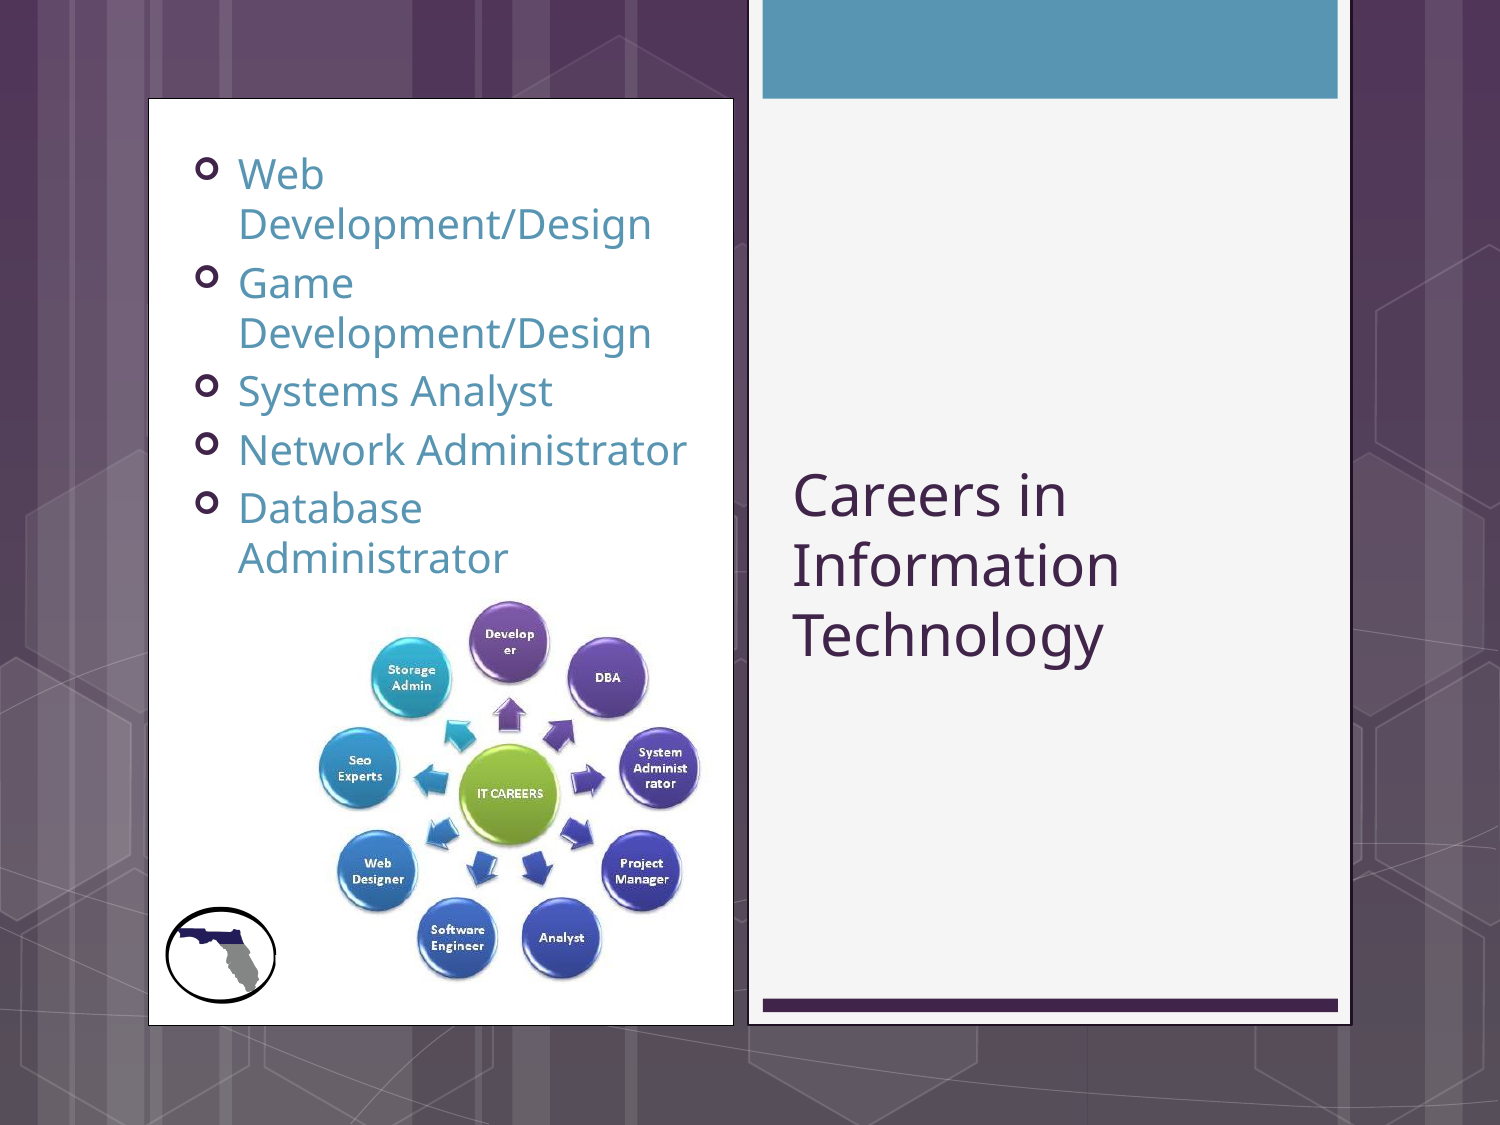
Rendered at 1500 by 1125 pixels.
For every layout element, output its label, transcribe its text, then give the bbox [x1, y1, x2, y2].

picture [164, 899, 277, 1011]
list Web Development/Design Game Development/Design Systems Analyst Network Administrator Database Administrator [166, 140, 713, 986]
title Careers in Information Technology [777, 435, 1320, 676]
picture [300, 597, 713, 986]
